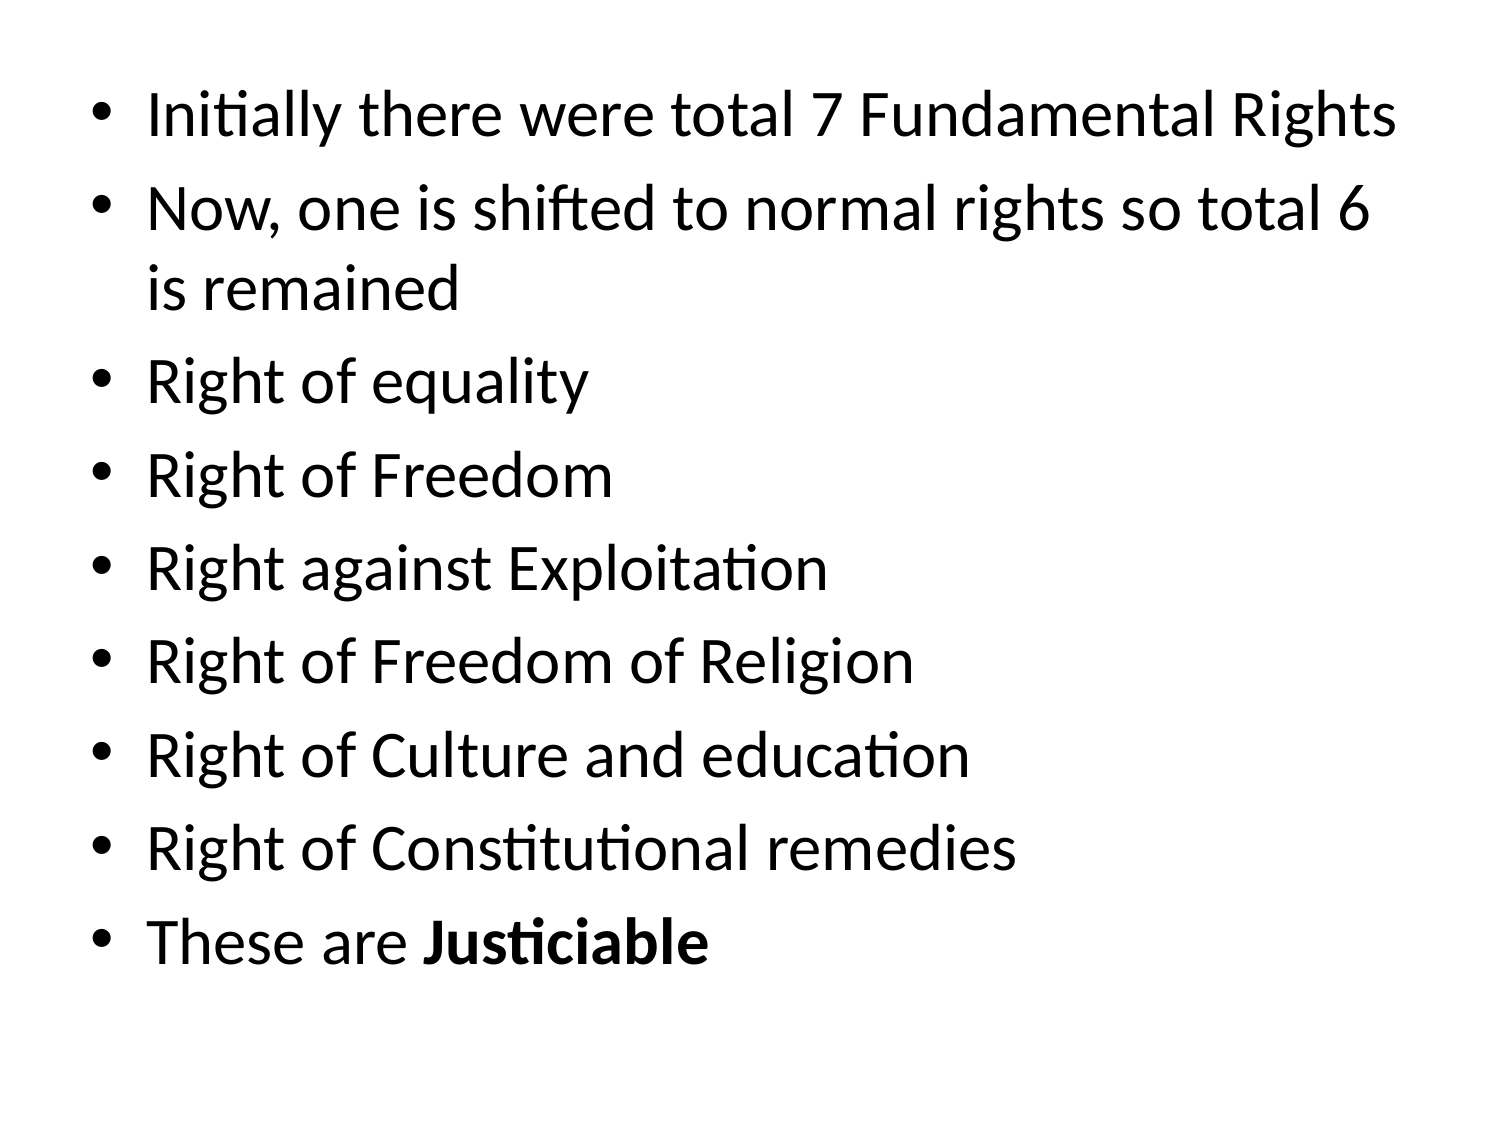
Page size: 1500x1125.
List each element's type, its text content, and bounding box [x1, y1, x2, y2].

list Initially there were total 7 Fundamental Rights Now, one is shifted to normal rights so total 6 is remained Right of equality Right of Freedom Right against Exploitation Right of Freedom of Religion Right of Culture and education Right of Constitutional remedies These are Justiciable [75, 62, 1425, 1005]
